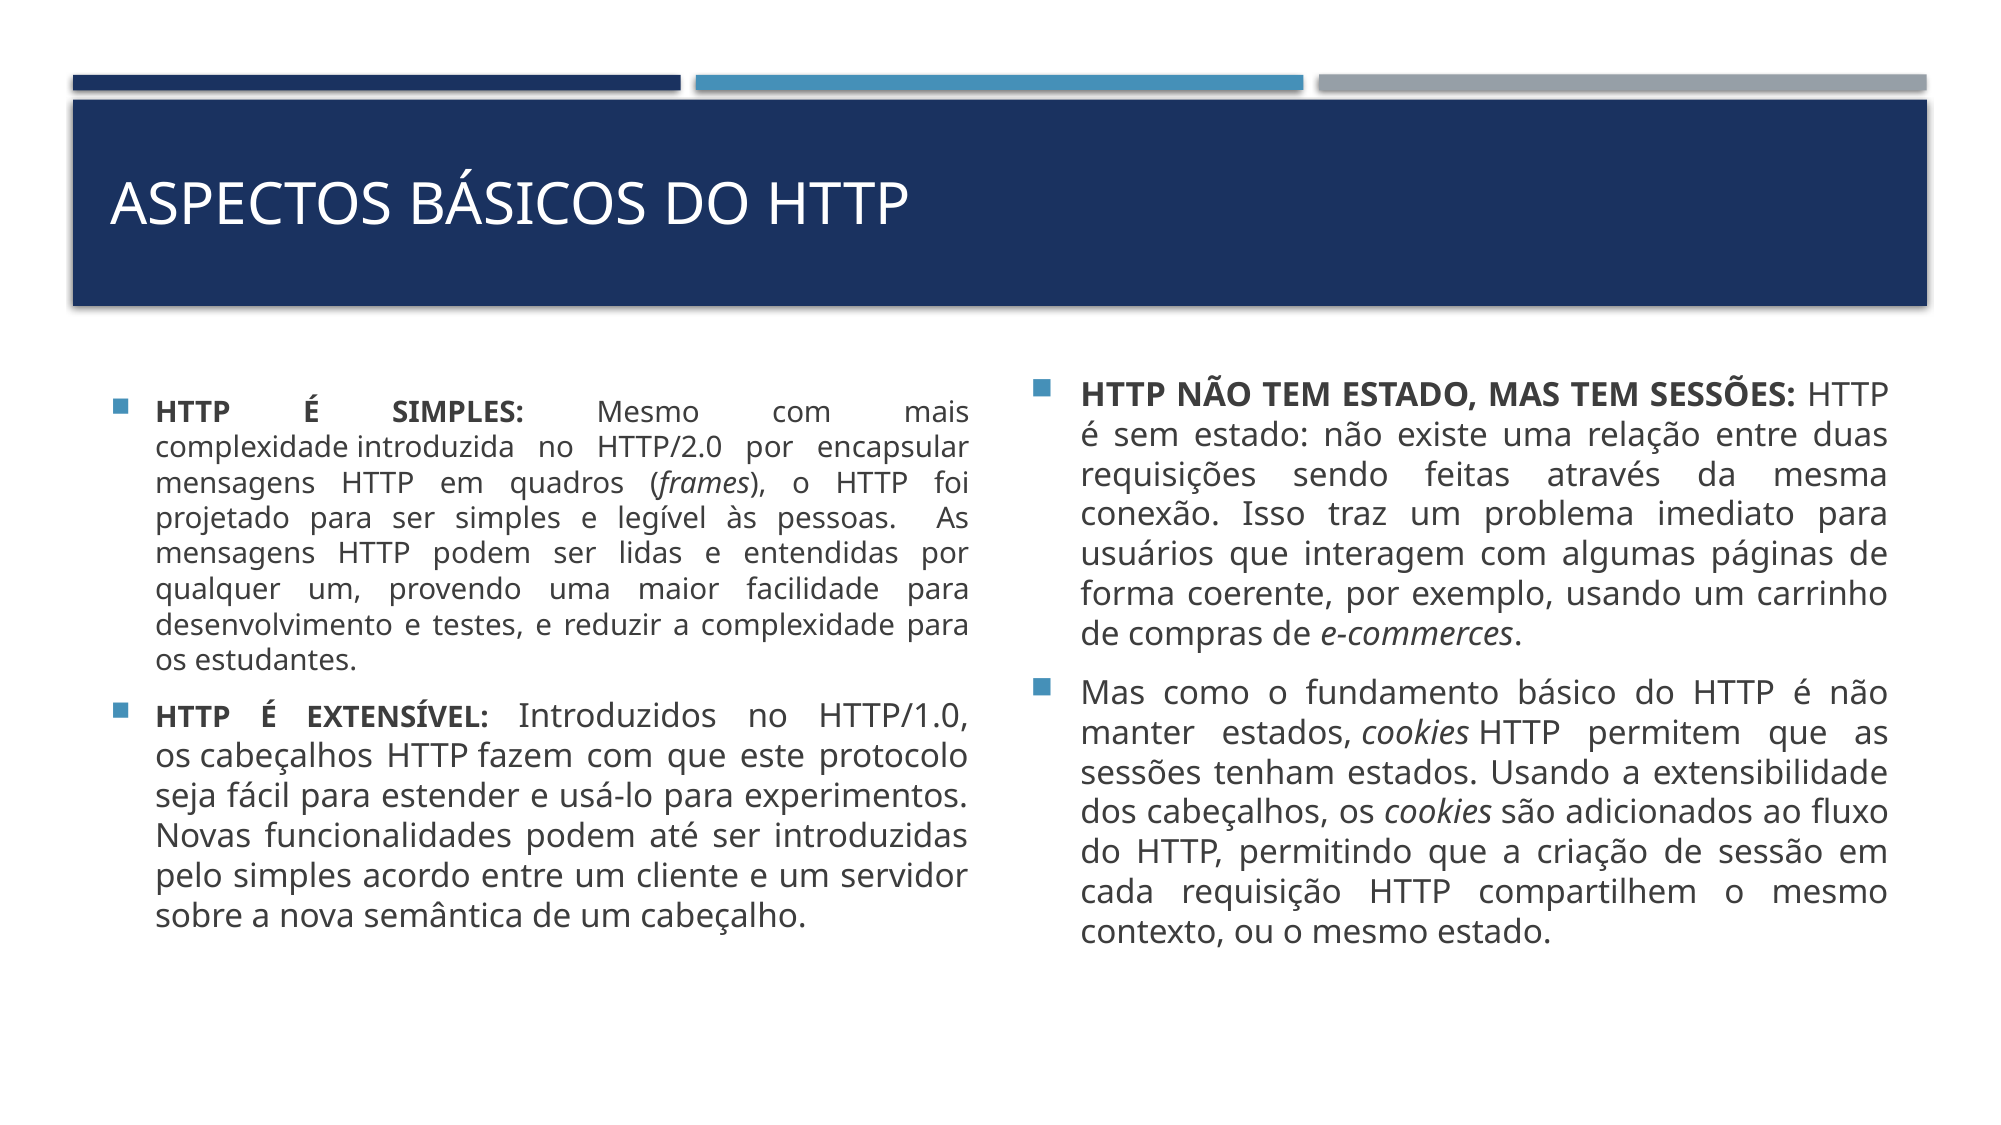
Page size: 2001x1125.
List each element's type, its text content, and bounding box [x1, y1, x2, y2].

list HTTP NÃO TEM ESTADO, MAS TEM SESSÕES: HTTP é sem estado: não existe uma relação entre duas requisições sendo feitas através da mesma conexão. Isso traz um problema imediato para usuários que interagem com algumas páginas de forma coerente, por exemplo, usando um carrinho de compras de e-commerces. Mas como o fundamento básico do HTTP é não manter estados, cookies HTTP permitem que as sessões tenham estados. Usando a extensibilidade dos cabeçalhos, os cookies são adicionados ao fluxo do HTTP, permitindo que a criação de sessão em cada requisição HTTP compartilhem o mesmo contexto, ou o mesmo estado. [1015, 365, 1905, 962]
list HTTP É SIMPLES: Mesmo com mais complexidade introduzida no HTTP/2.0 por encapsular mensagens HTTP em quadros (frames), o HTTP foi projetado para ser simples e legível às pessoas. As mensagens HTTP podem ser lidas e entendidas por qualquer um, provendo uma maior facilidade para desenvolvimento e testes, e reduzir a complexidade para os estudantes. HTTP É EXTENSÍVEL: Introduzidos no HTTP/1.0, os cabeçalhos HTTP fazem com que este protocolo seja fácil para estender e usá-lo para experimentos. Novas funcionalidades podem até ser introduzidas pelo simples acordo entre um cliente e um servidor sobre a nova semântica de um cabeçalho. [95, 365, 985, 962]
title Aspectos básicos do http [95, 119, 1905, 282]
